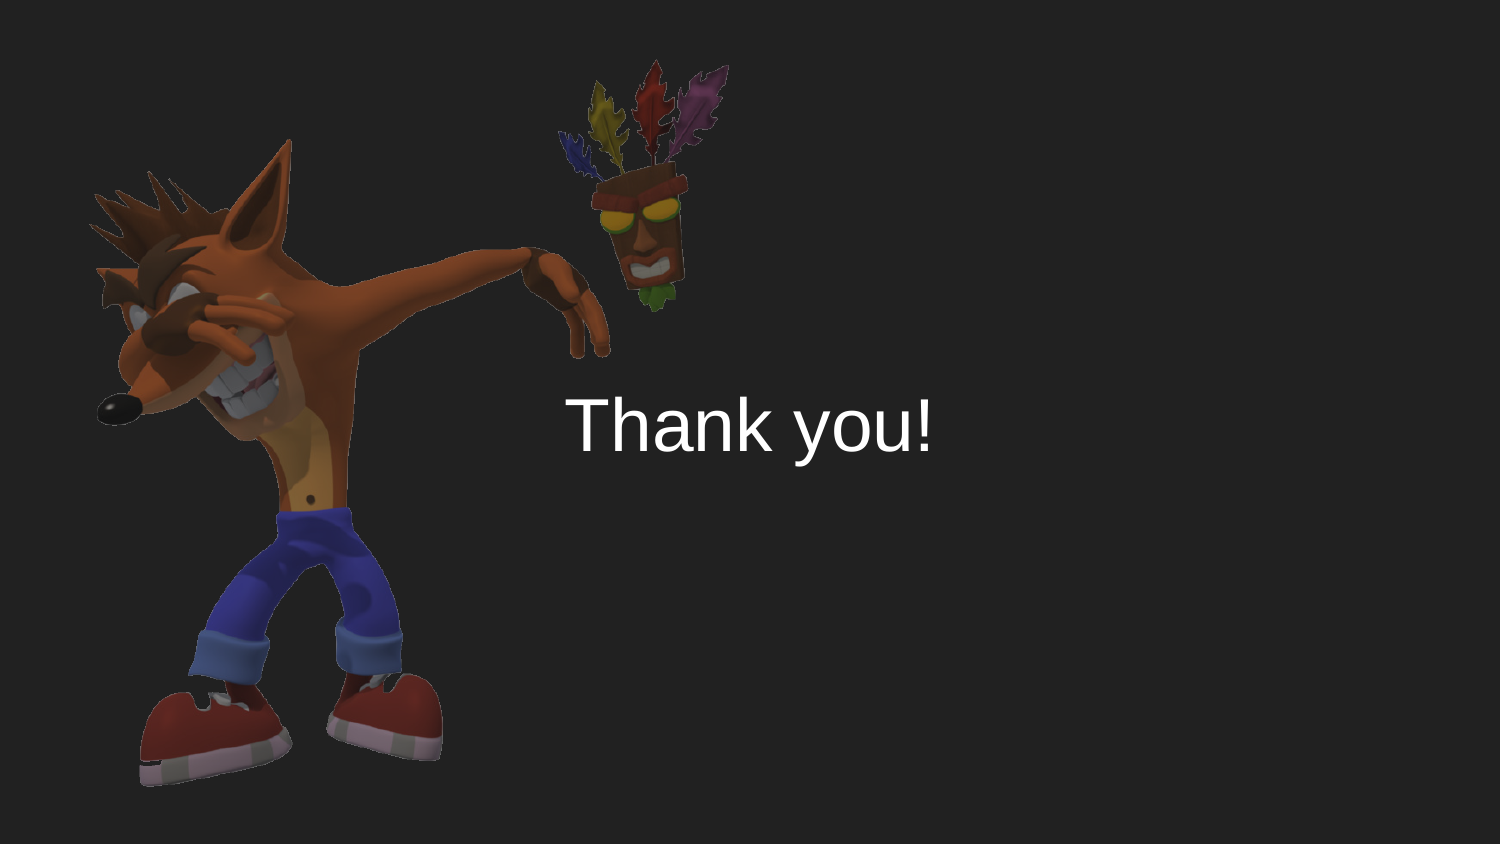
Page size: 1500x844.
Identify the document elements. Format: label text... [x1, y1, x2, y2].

title Thank you! [778, 352, 1449, 491]
picture [0, 35, 774, 809]
